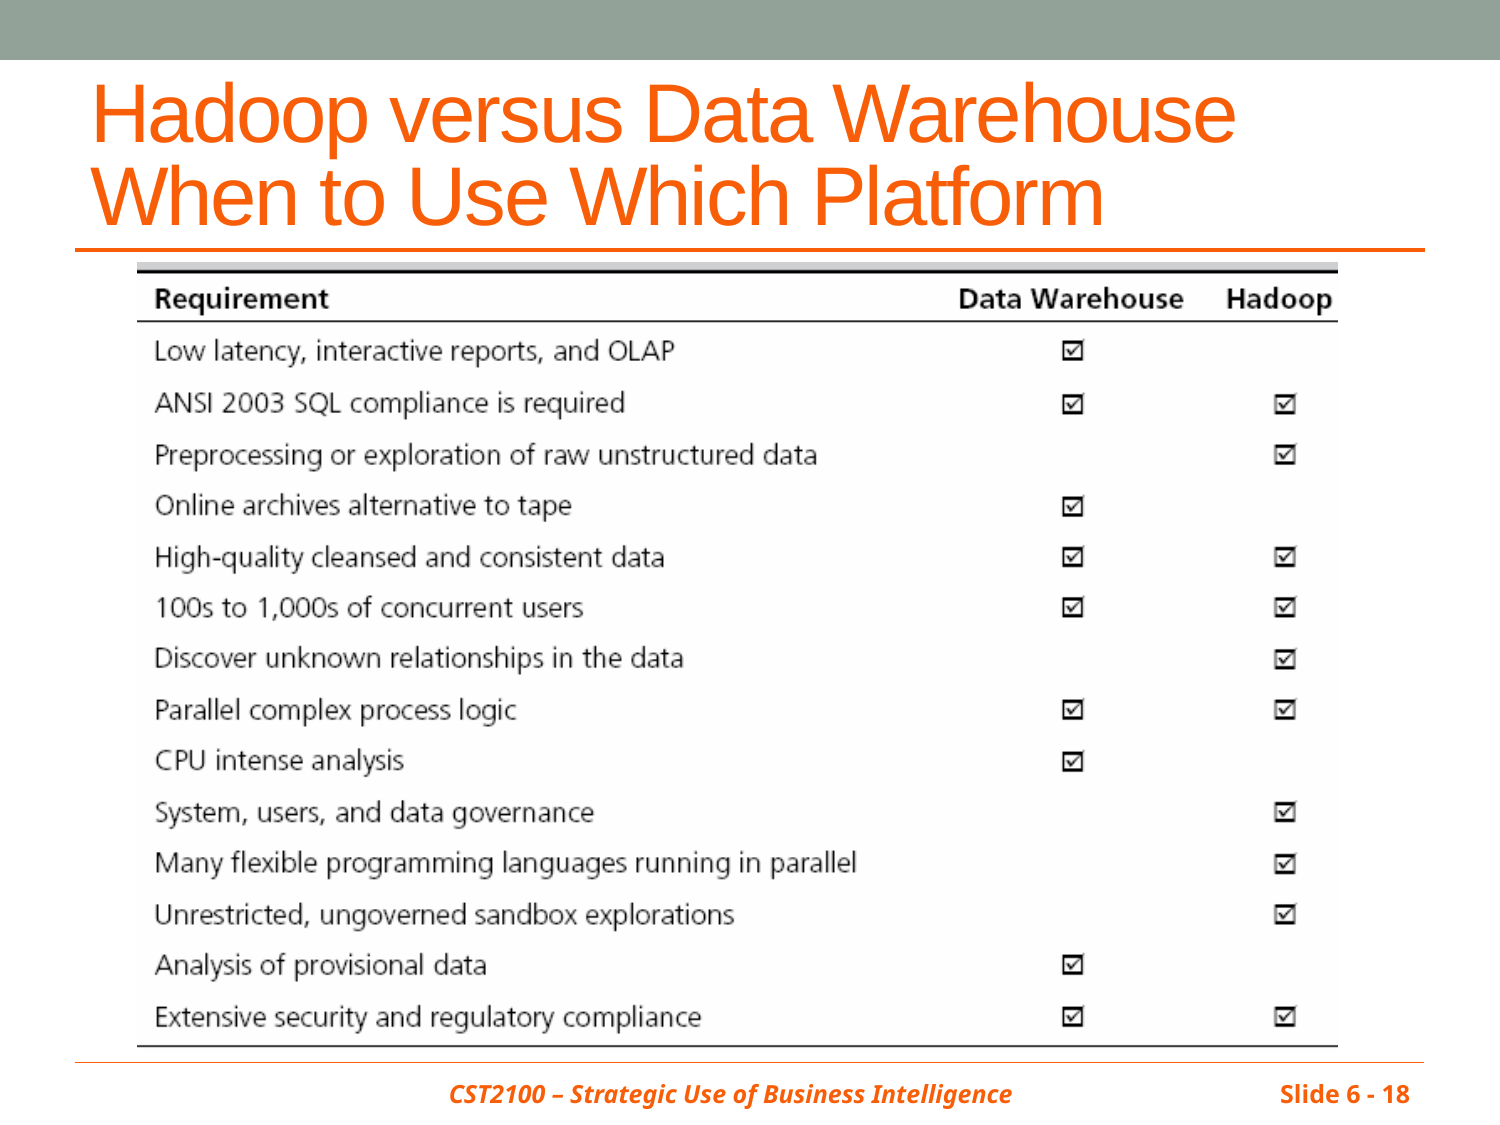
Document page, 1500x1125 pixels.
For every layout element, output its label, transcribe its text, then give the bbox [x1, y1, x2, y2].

title Hadoop versus Data Warehouse When to Use Which Platform [75, 60, 1425, 250]
picture [137, 262, 1338, 1054]
